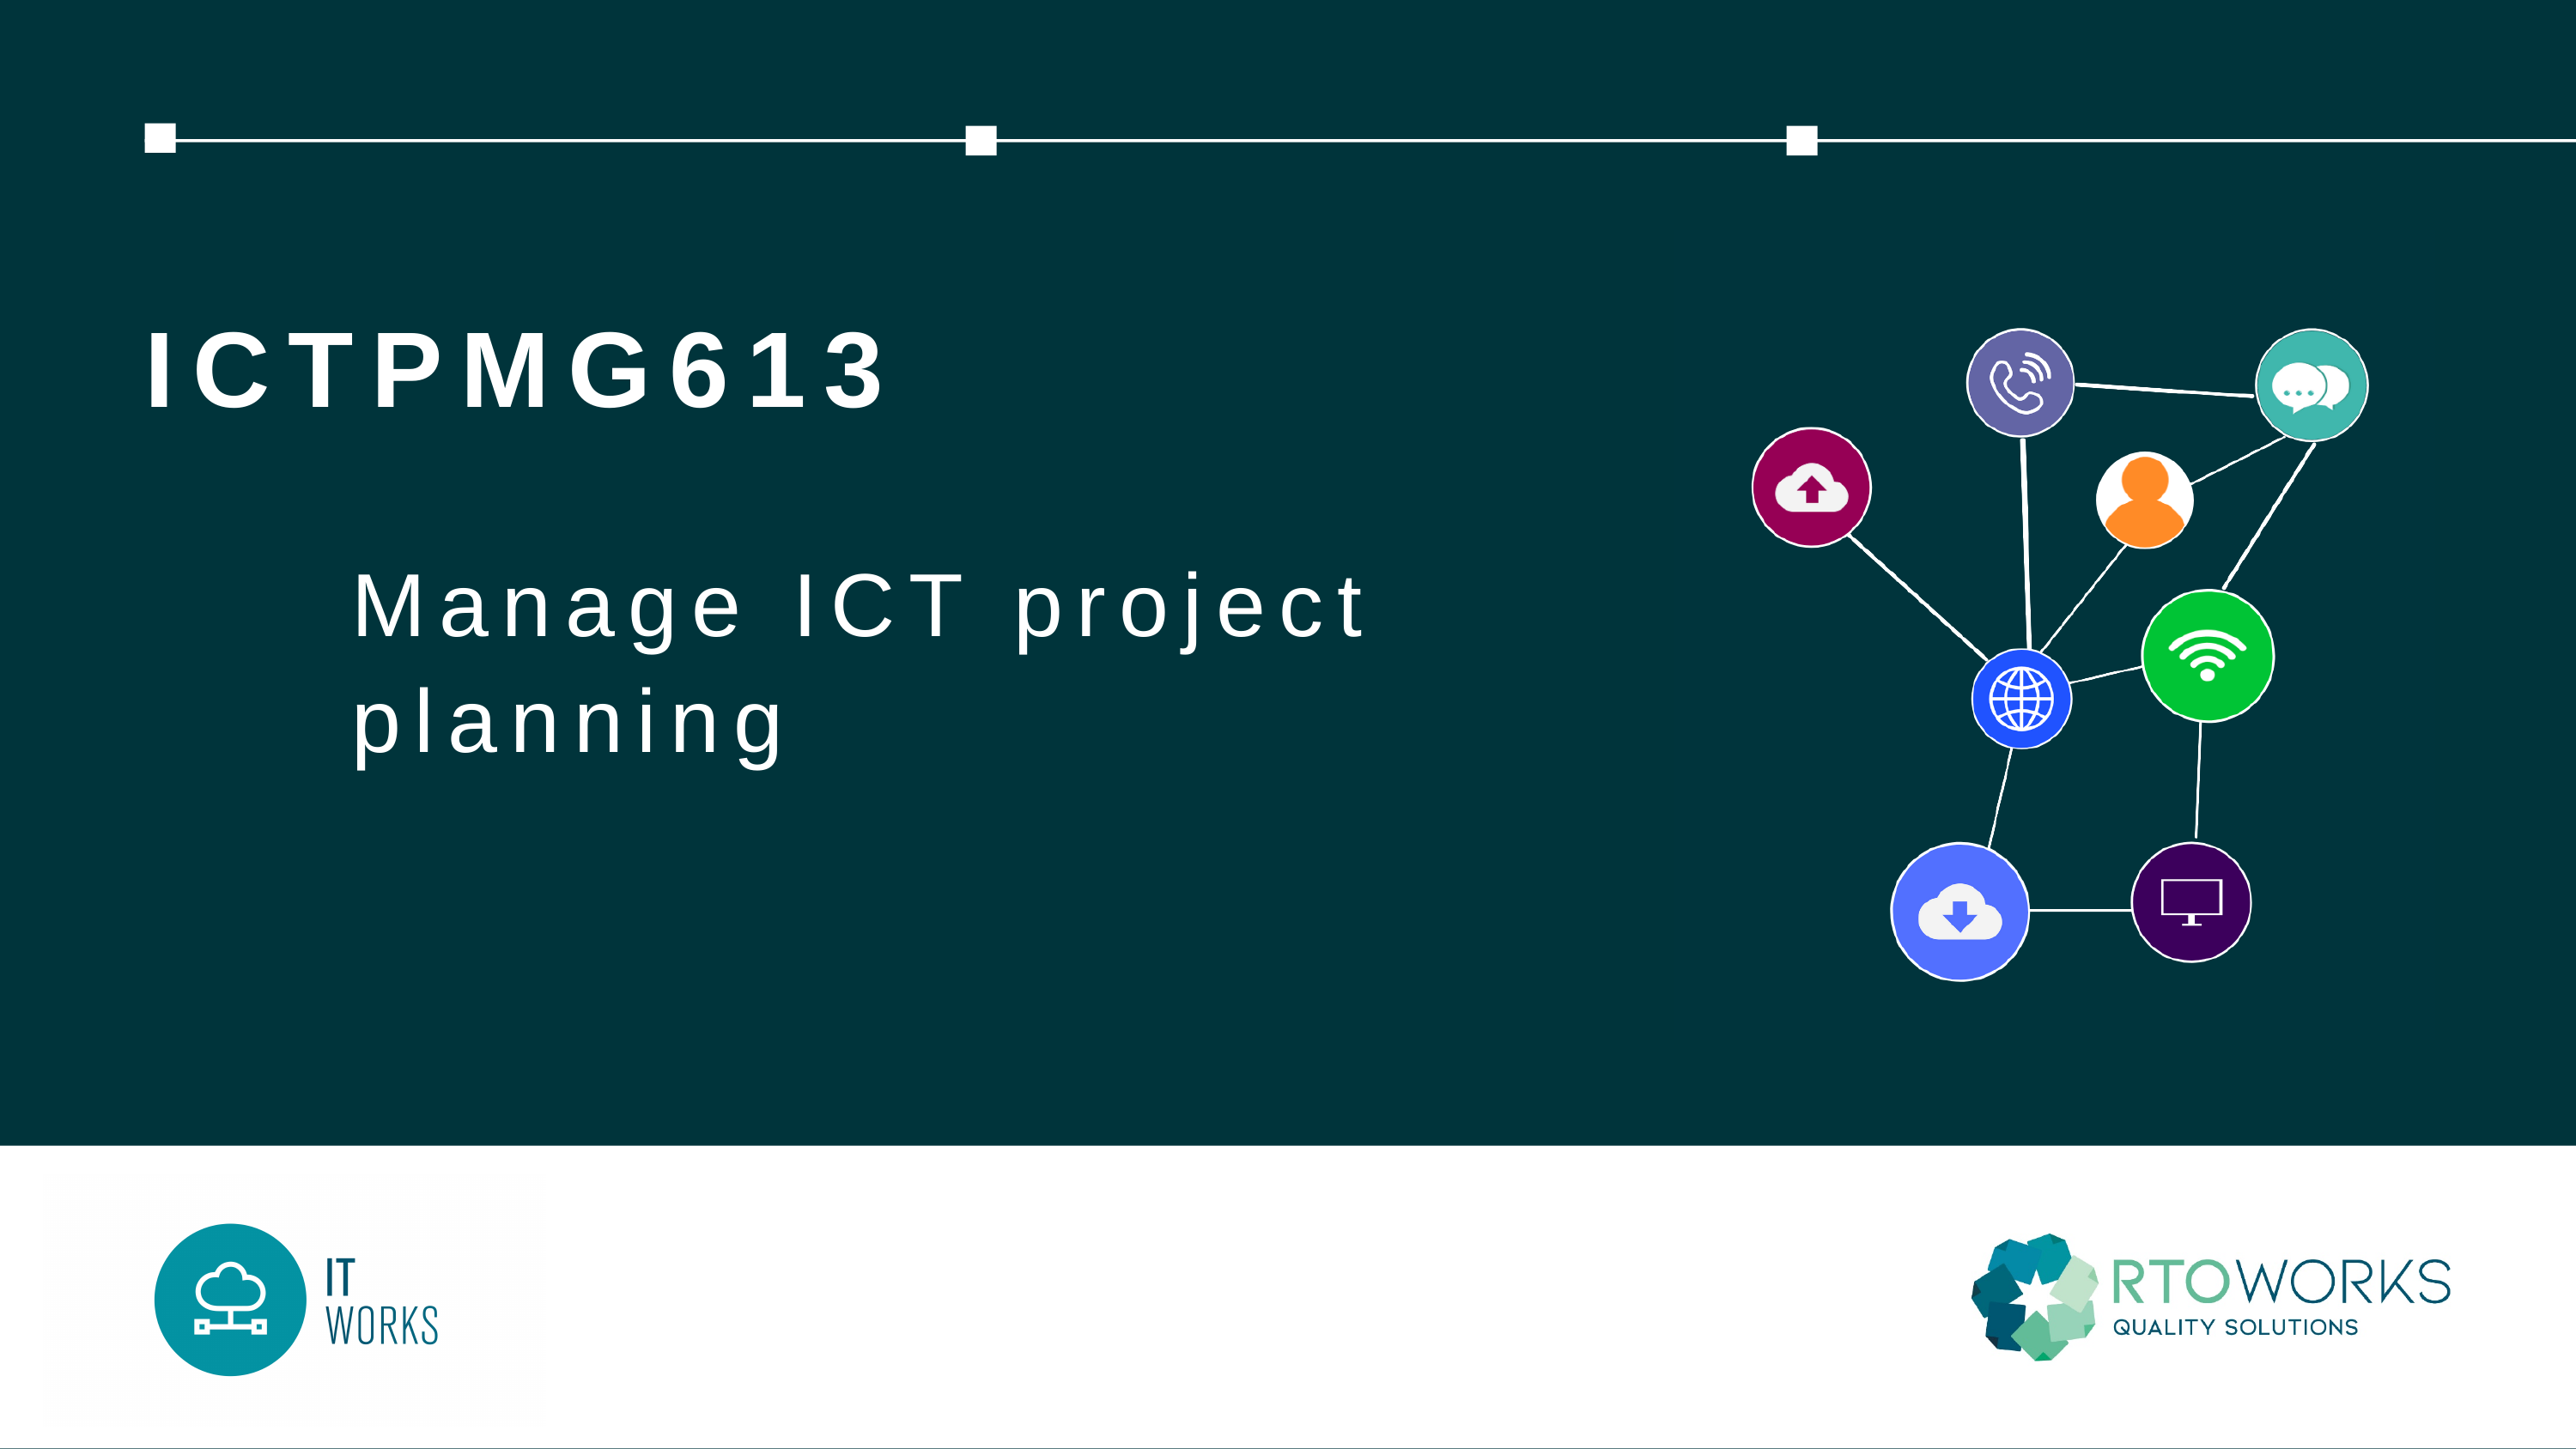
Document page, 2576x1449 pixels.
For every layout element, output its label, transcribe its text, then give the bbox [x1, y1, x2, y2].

picture [1953, 1215, 2470, 1379]
text_box [0, 1145, 2576, 1449]
picture [42, 1174, 546, 1427]
text_box Manage ICT project planning [351, 538, 1669, 771]
text_box ICTPMG613 [144, 289, 1148, 429]
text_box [144, 123, 2576, 156]
picture [1674, 230, 2436, 1040]
